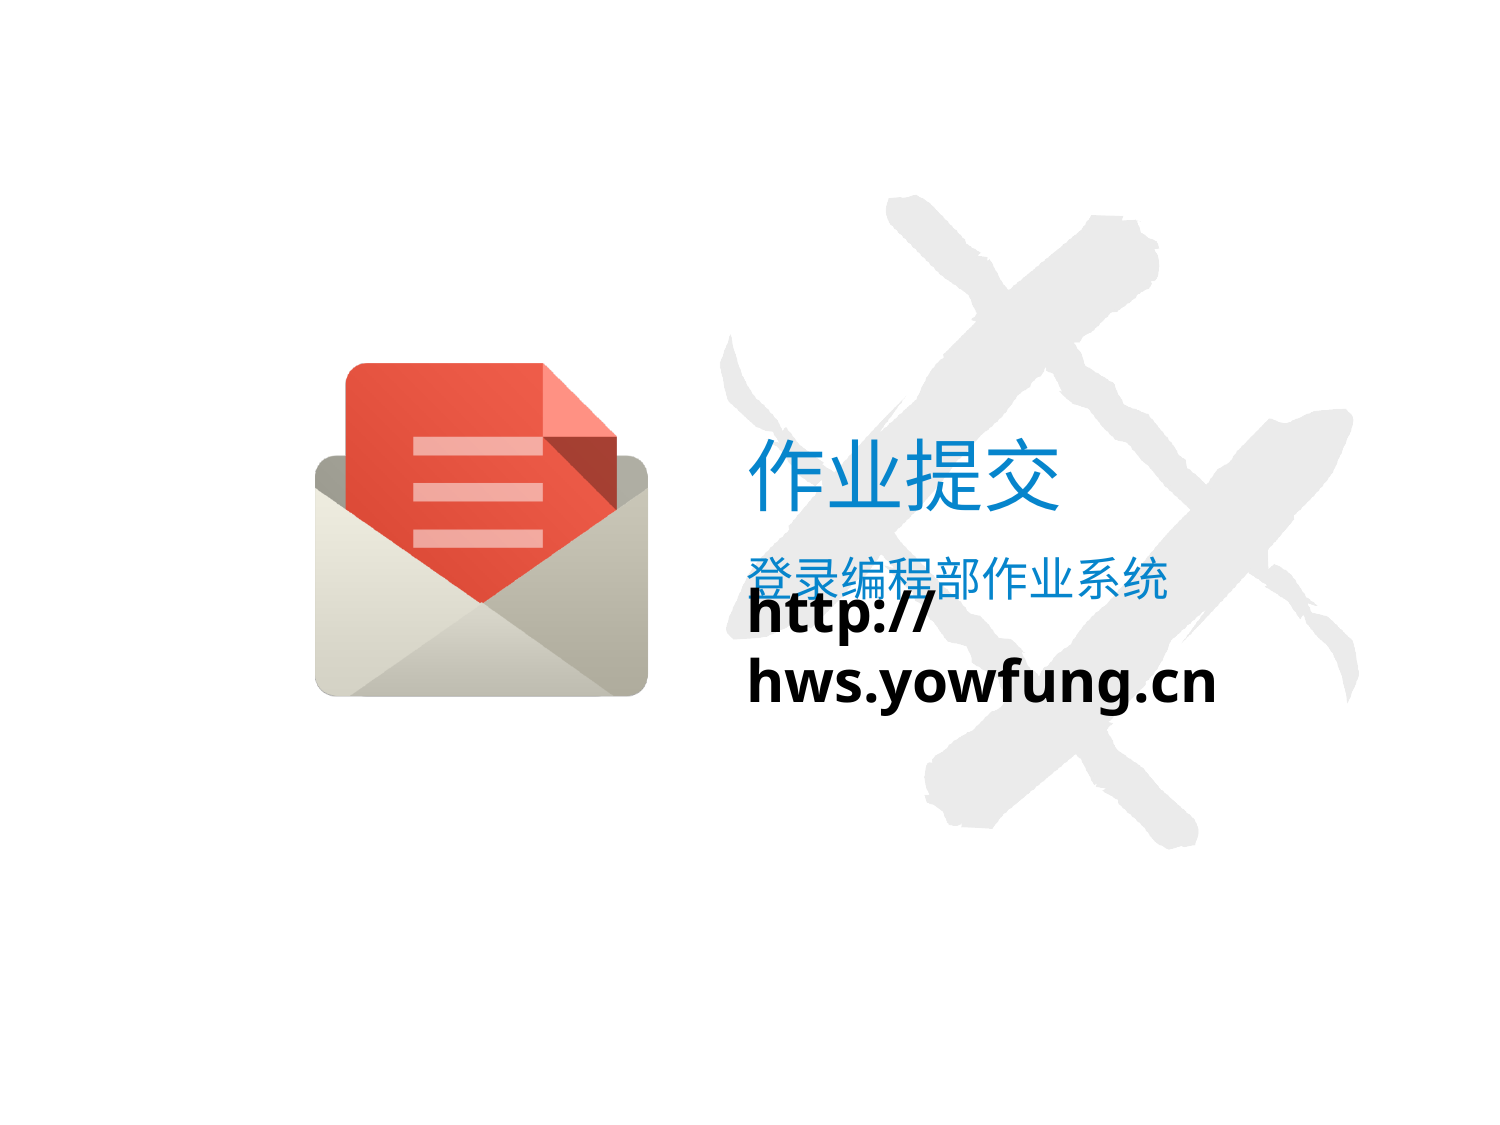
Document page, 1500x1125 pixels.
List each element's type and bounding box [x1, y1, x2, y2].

picture [293, 341, 668, 714]
picture [719, 193, 1379, 850]
